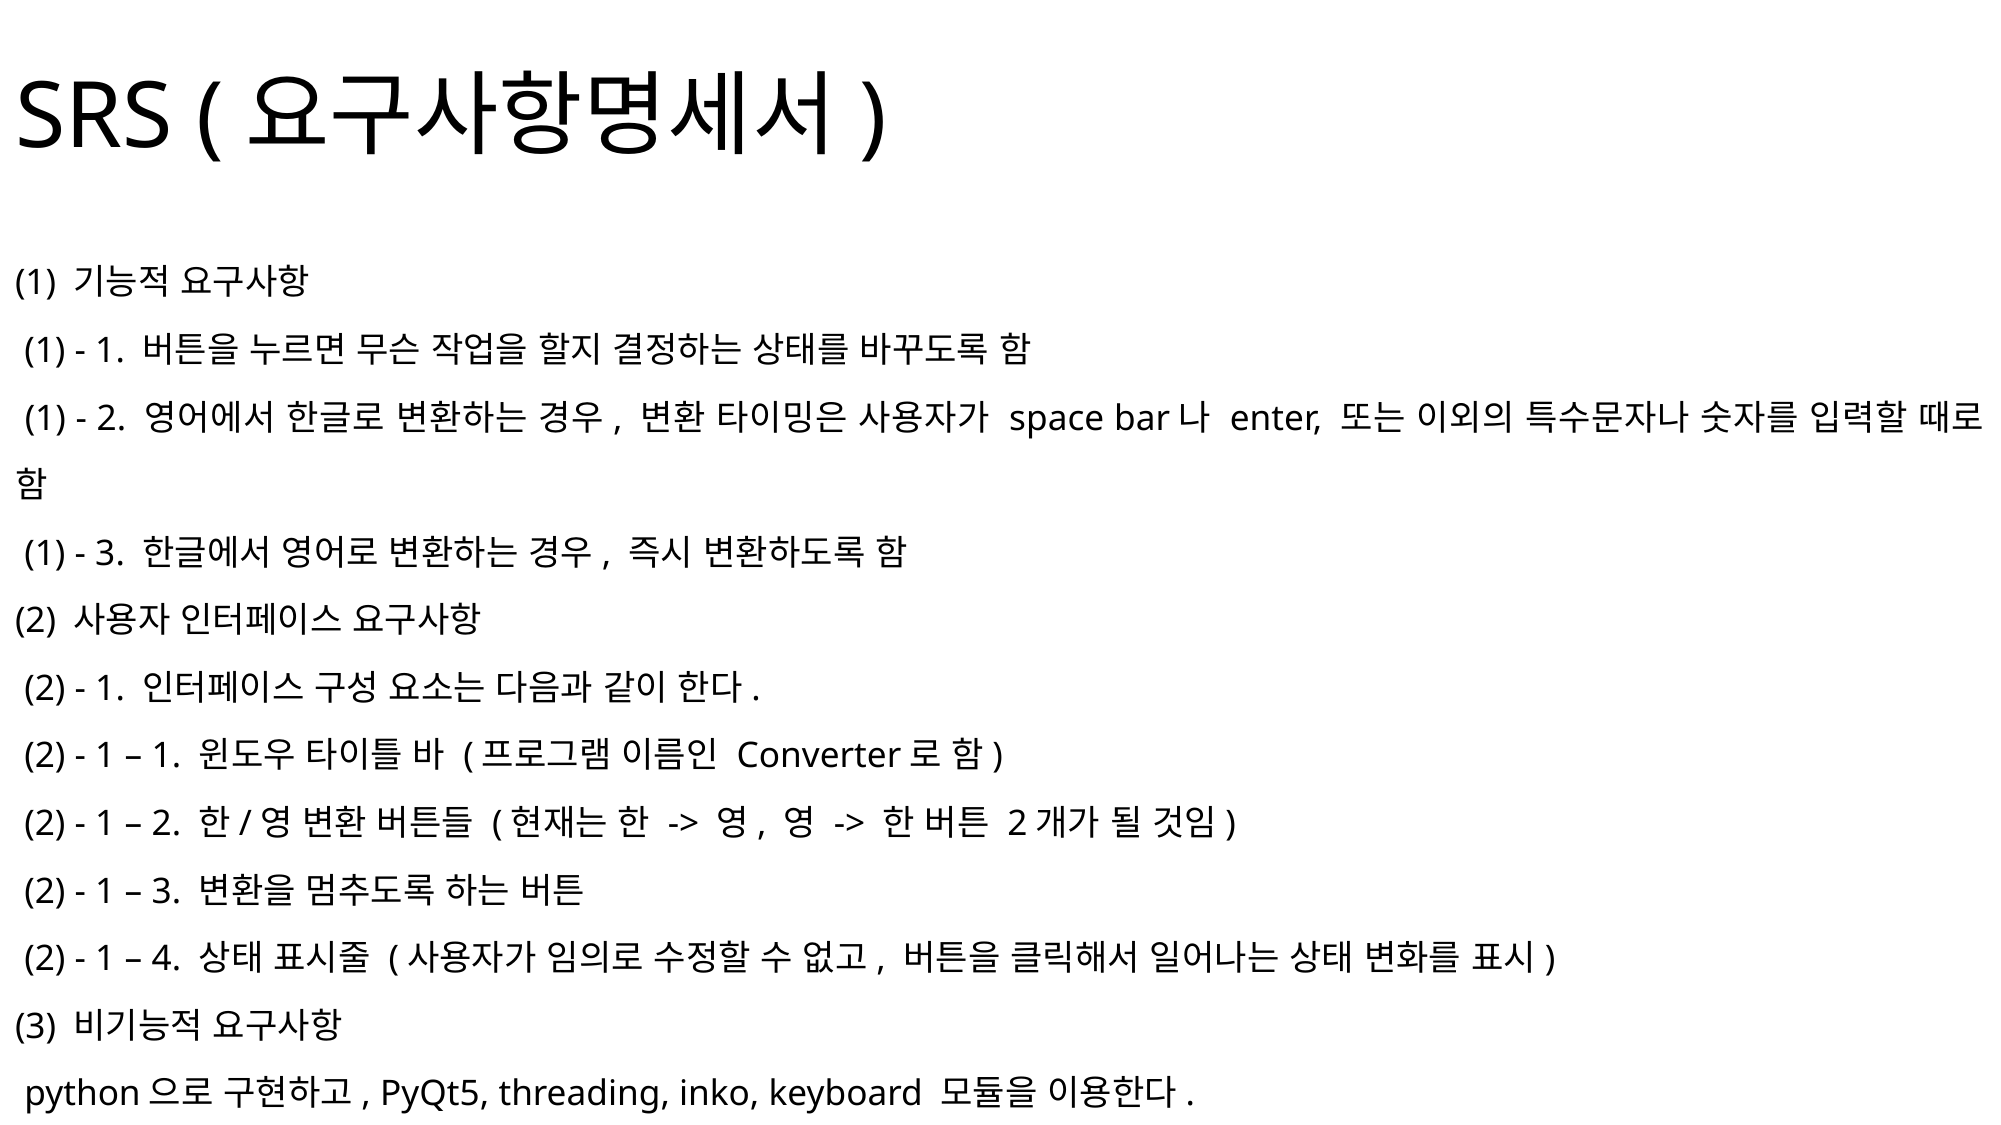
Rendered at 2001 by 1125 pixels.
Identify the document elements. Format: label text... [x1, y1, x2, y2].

title SRS (요구사항명세서) [0, 9, 2000, 227]
list (1) 기능적 요구사항 (1) - 1. 버튼을 누르면 무슨 작업을 할지 결정하는 상태를 바꾸도록 함 (1) - 2. 영어에서 한글로 변환하는 경우, 변환 타이밍은 사용자가 space bar나 enter, 또는 이외의 특수문자나 숫자를 입력할 때로 함 (1) - 3. 한글에서 영어로 변환하는 경우, 즉시 변환하도록 함 (2) 사용자 인터페이스 요구사항 (2) - 1. 인터페이스 구성 요소는 다음과 같이 한다. (2) - 1 – 1. 윈도우 타이틀 바 (프로그램 이름인 Converter로 함) (2) - 1 – 2. 한/영 변환 버튼들 (현재는 한 -> 영, 영 -> 한 버튼 2개가 될 것임) (2) - 1 – 3. 변환을 멈추도록 하는 버튼 (2) - 1 – 4. 상태 표시줄 (사용자가 임의로 수정할 수 없고, 버튼을 클릭해서 일어나는 상태 변화를 표시) (3) 비기능적 요구사항 python으로 구현하고, PyQt5, threading, inko, keyboard 모듈을 이용한다. [0, 227, 2000, 1125]
